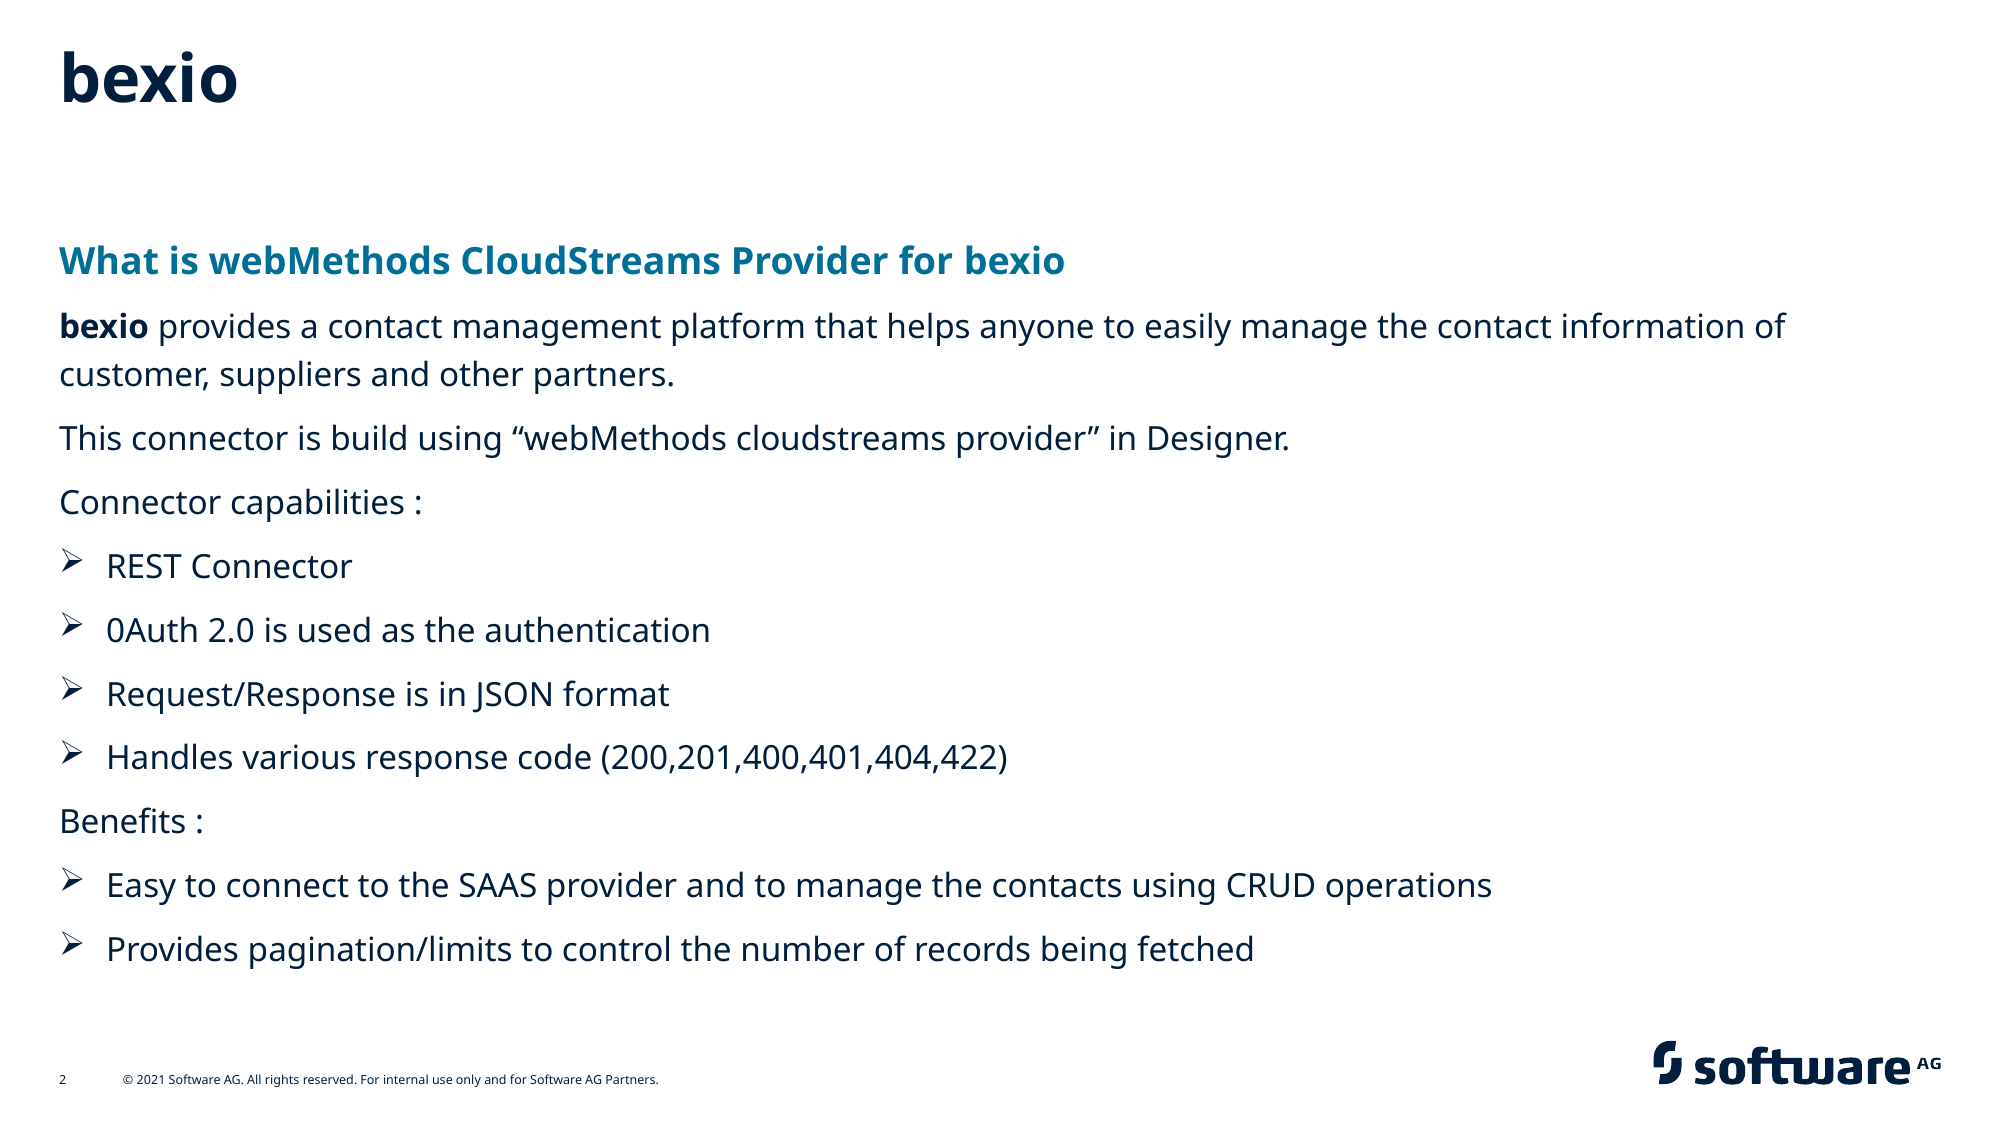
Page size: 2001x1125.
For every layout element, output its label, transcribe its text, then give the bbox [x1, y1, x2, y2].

slide_number 2 [59, 1072, 123, 1089]
title bexio [59, 36, 1941, 117]
list What is webMethods CloudStreams Provider for bexio bexio provides a contact management platform that helps anyone to easily manage the contact information of customer, suppliers and other partners. This connector is build using “webMethods cloudstreams provider” in Designer. Connector capabilities : REST Connector 0Auth 2.0 is used as the authentication Request/Response is in JSON format Handles various response code (200,201,400,401,404,422) Benefits : Easy to connect to the SAAS provider and to manage the contacts using CRUD operations Provides pagination/limits to control the number of records being fetched [59, 227, 1941, 993]
footer © 2021 Software AG. All rights reserved. For internal use only and for Software AG Partners. [123, 1072, 1000, 1089]
